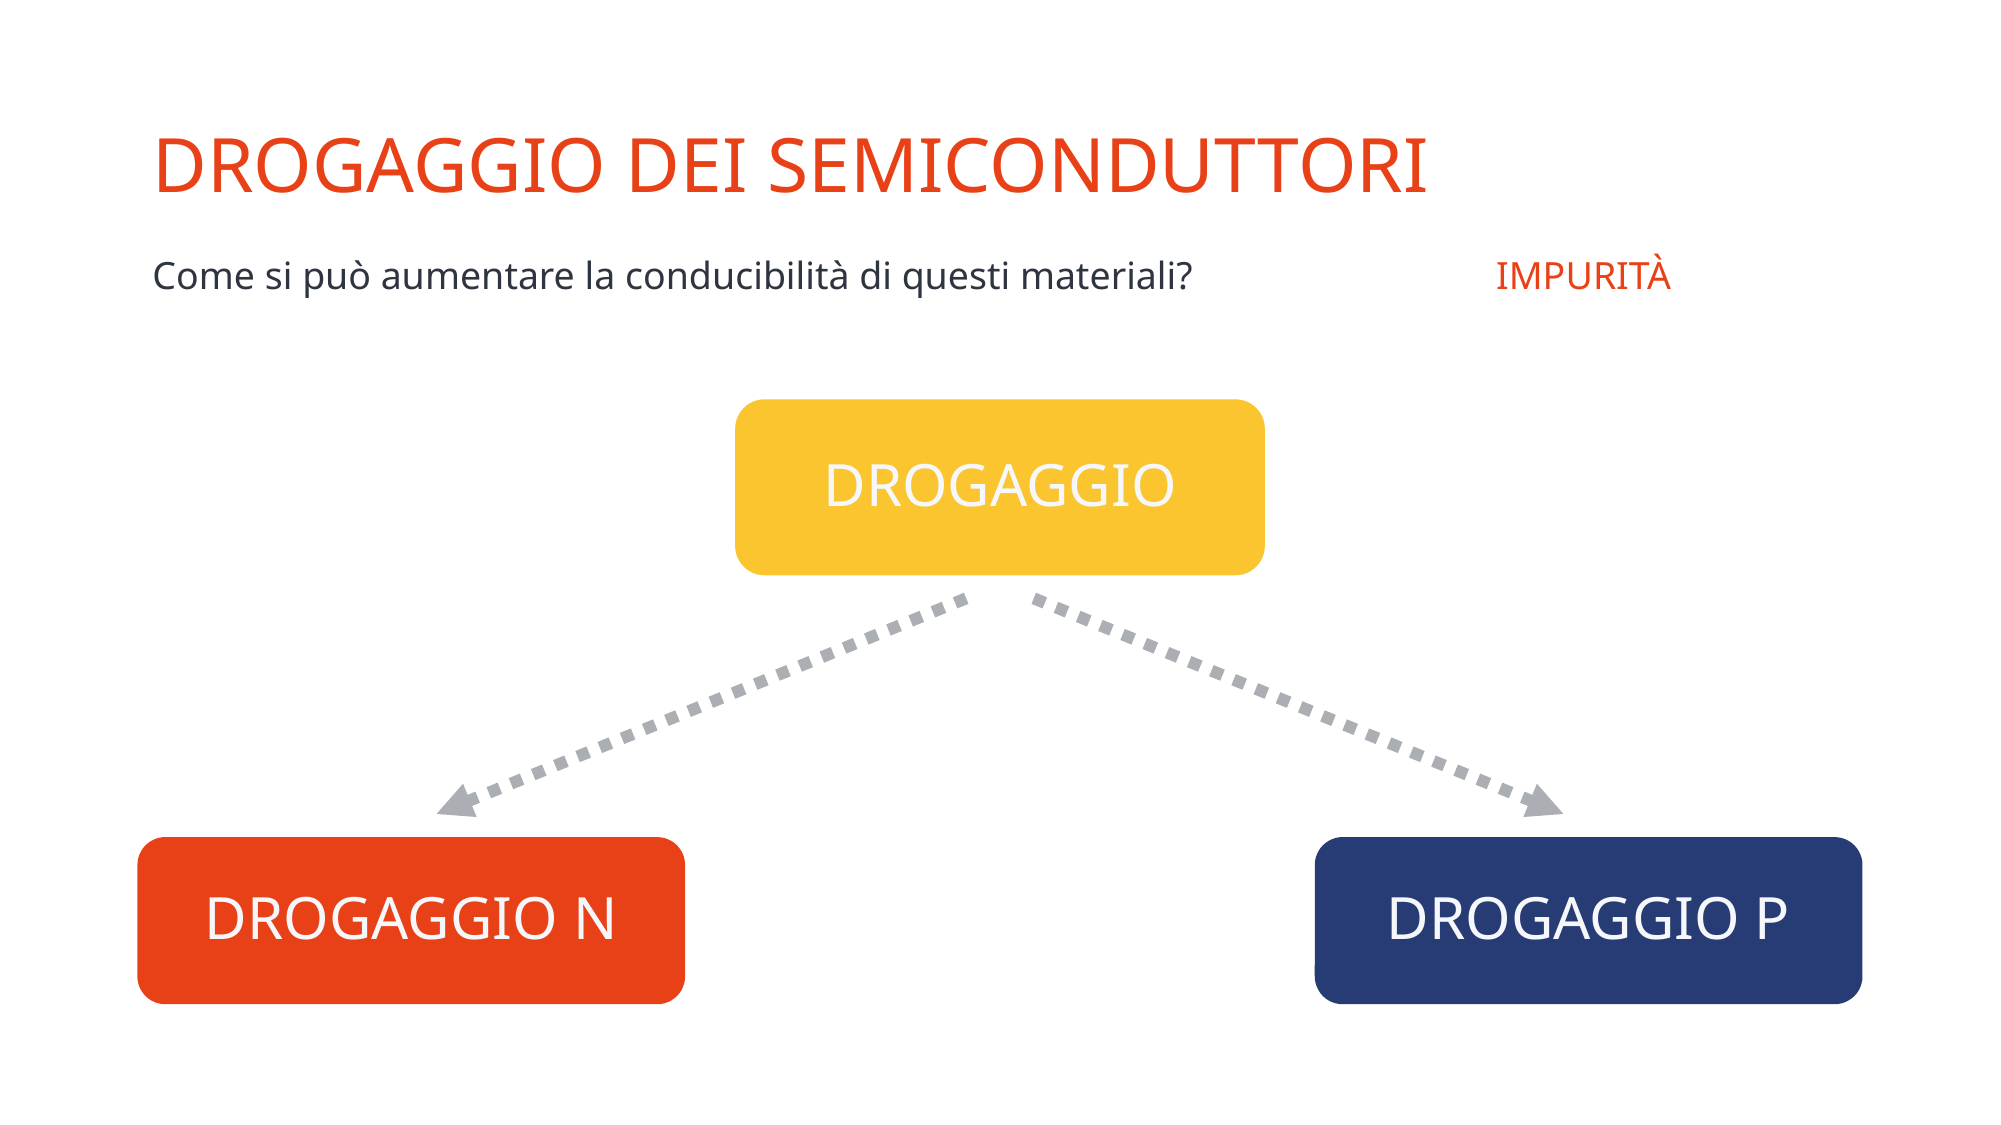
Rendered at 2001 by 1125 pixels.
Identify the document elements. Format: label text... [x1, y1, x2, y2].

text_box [1033, 598, 1564, 814]
text_box IMPURITÀ [1437, 241, 1730, 314]
list Come si può aumentare la conducibilità di questi materiali? [137, 278, 1437, 314]
text_box DROGAGGIO N [137, 837, 686, 1005]
title DROGAGGIO DEI SEMICONDUTTORI [137, 59, 1863, 278]
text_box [436, 598, 967, 814]
text_box DROGAGGIO P [1314, 837, 1863, 1005]
text_box DROGAGGIO [735, 399, 1265, 576]
